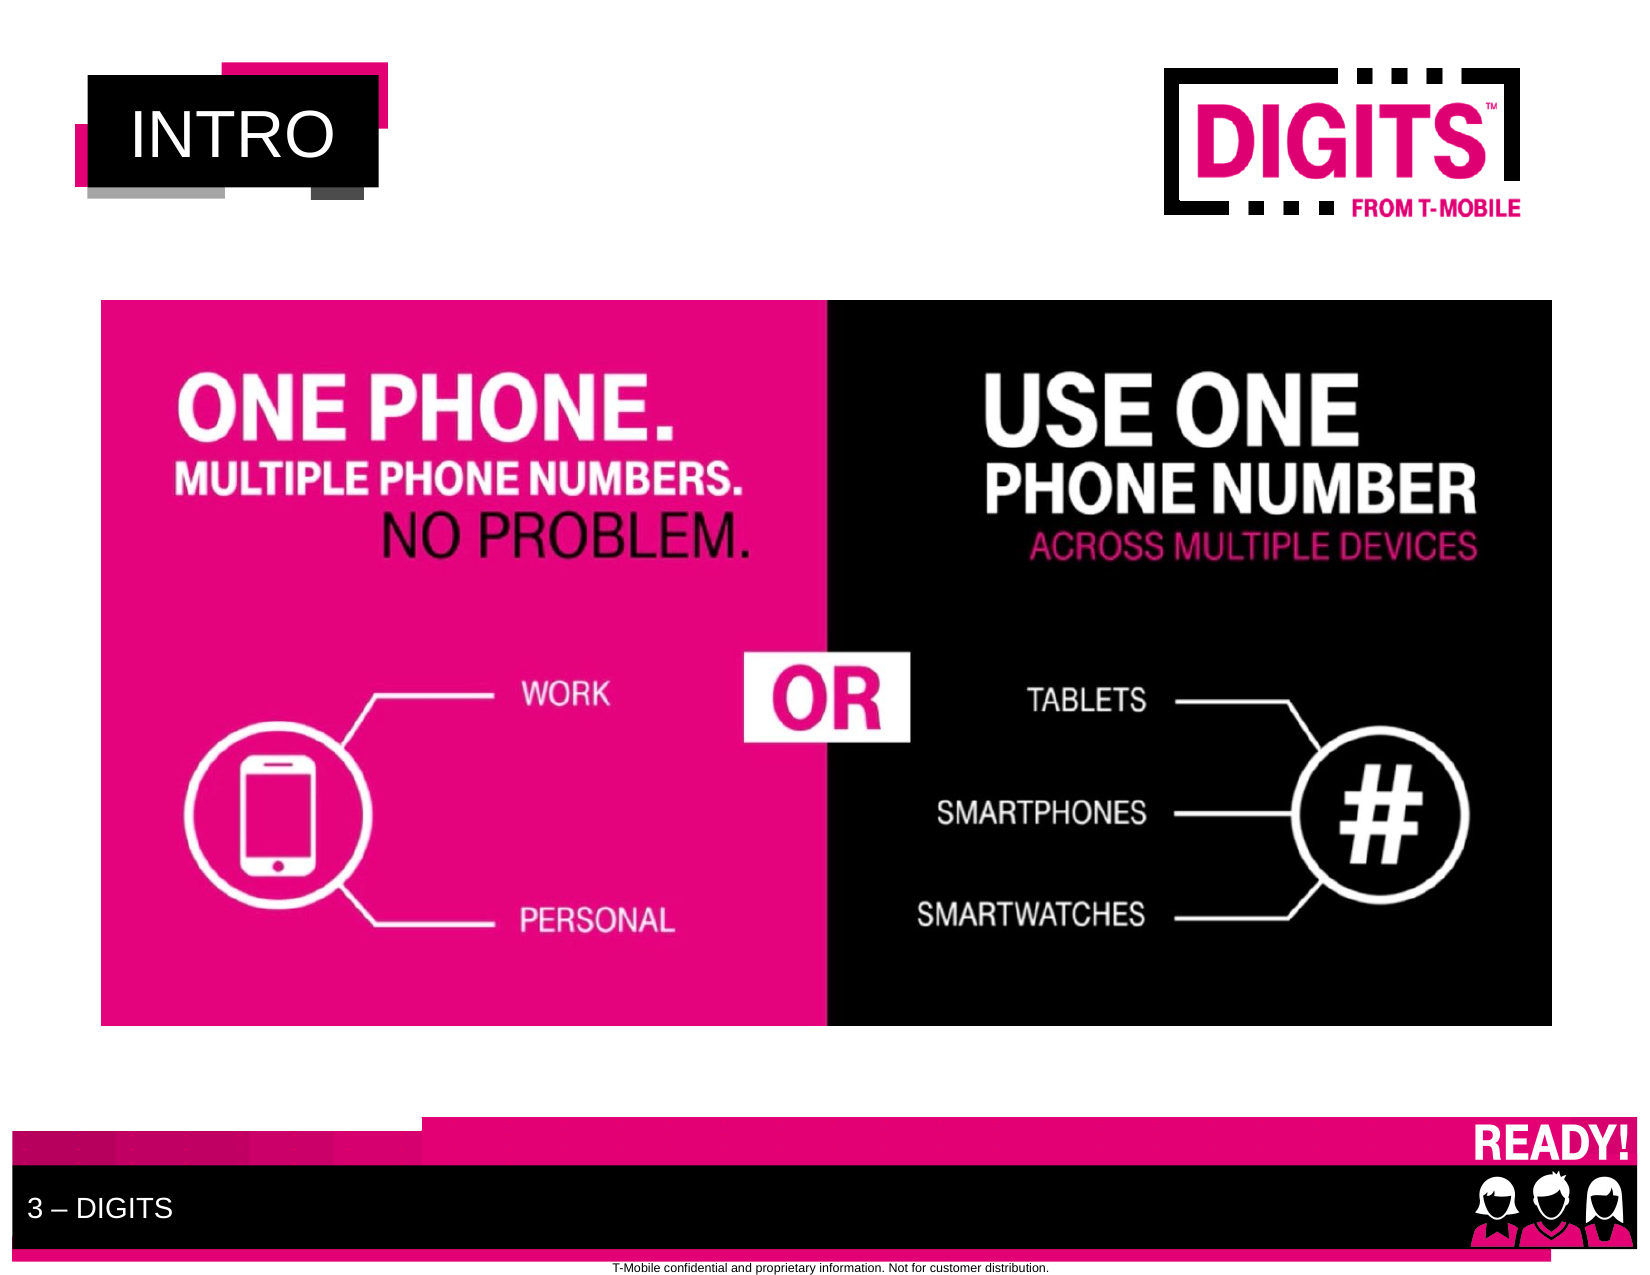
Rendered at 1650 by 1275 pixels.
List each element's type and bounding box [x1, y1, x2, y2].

text_box [12, 1104, 1646, 1275]
text_box [74, 62, 389, 201]
picture [101, 300, 1552, 1026]
picture [1159, 62, 1524, 222]
